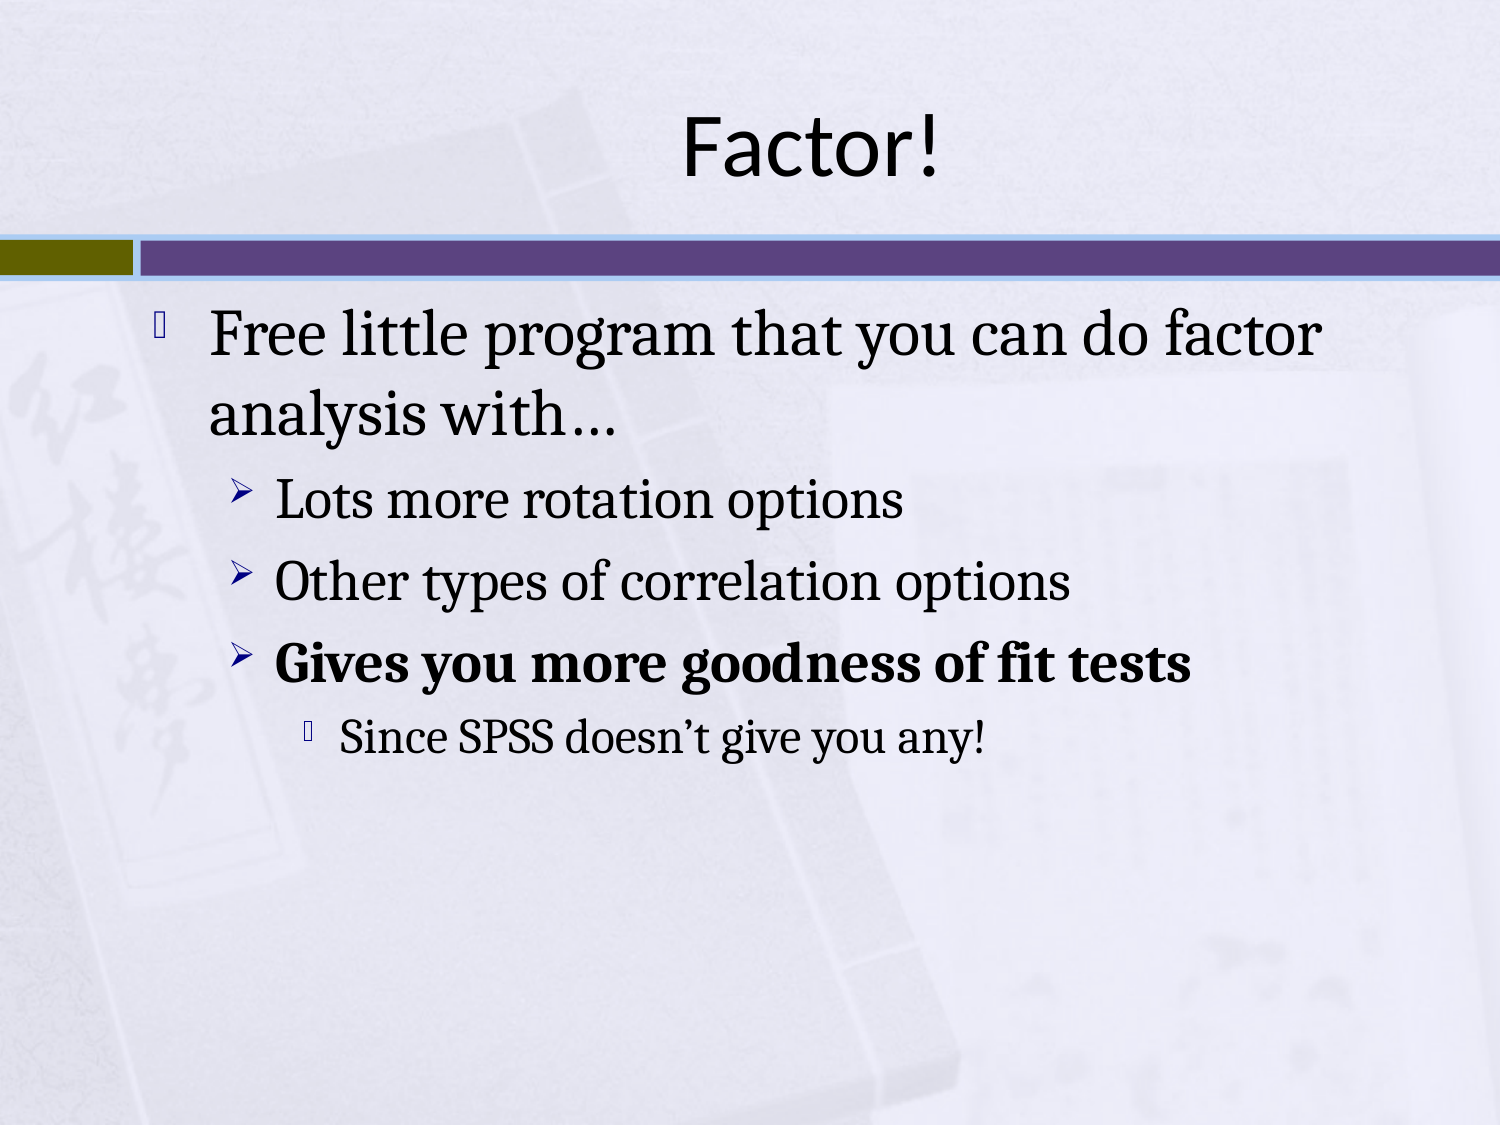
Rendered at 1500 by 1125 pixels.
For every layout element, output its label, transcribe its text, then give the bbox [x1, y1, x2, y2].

title Factor! [138, 46, 1489, 234]
list Free little program that you can do factor analysis with… Lots more rotation options Other types of correlation options Gives you more goodness of fit tests Since SPSS doesn’t give you any! [138, 281, 1489, 1076]
